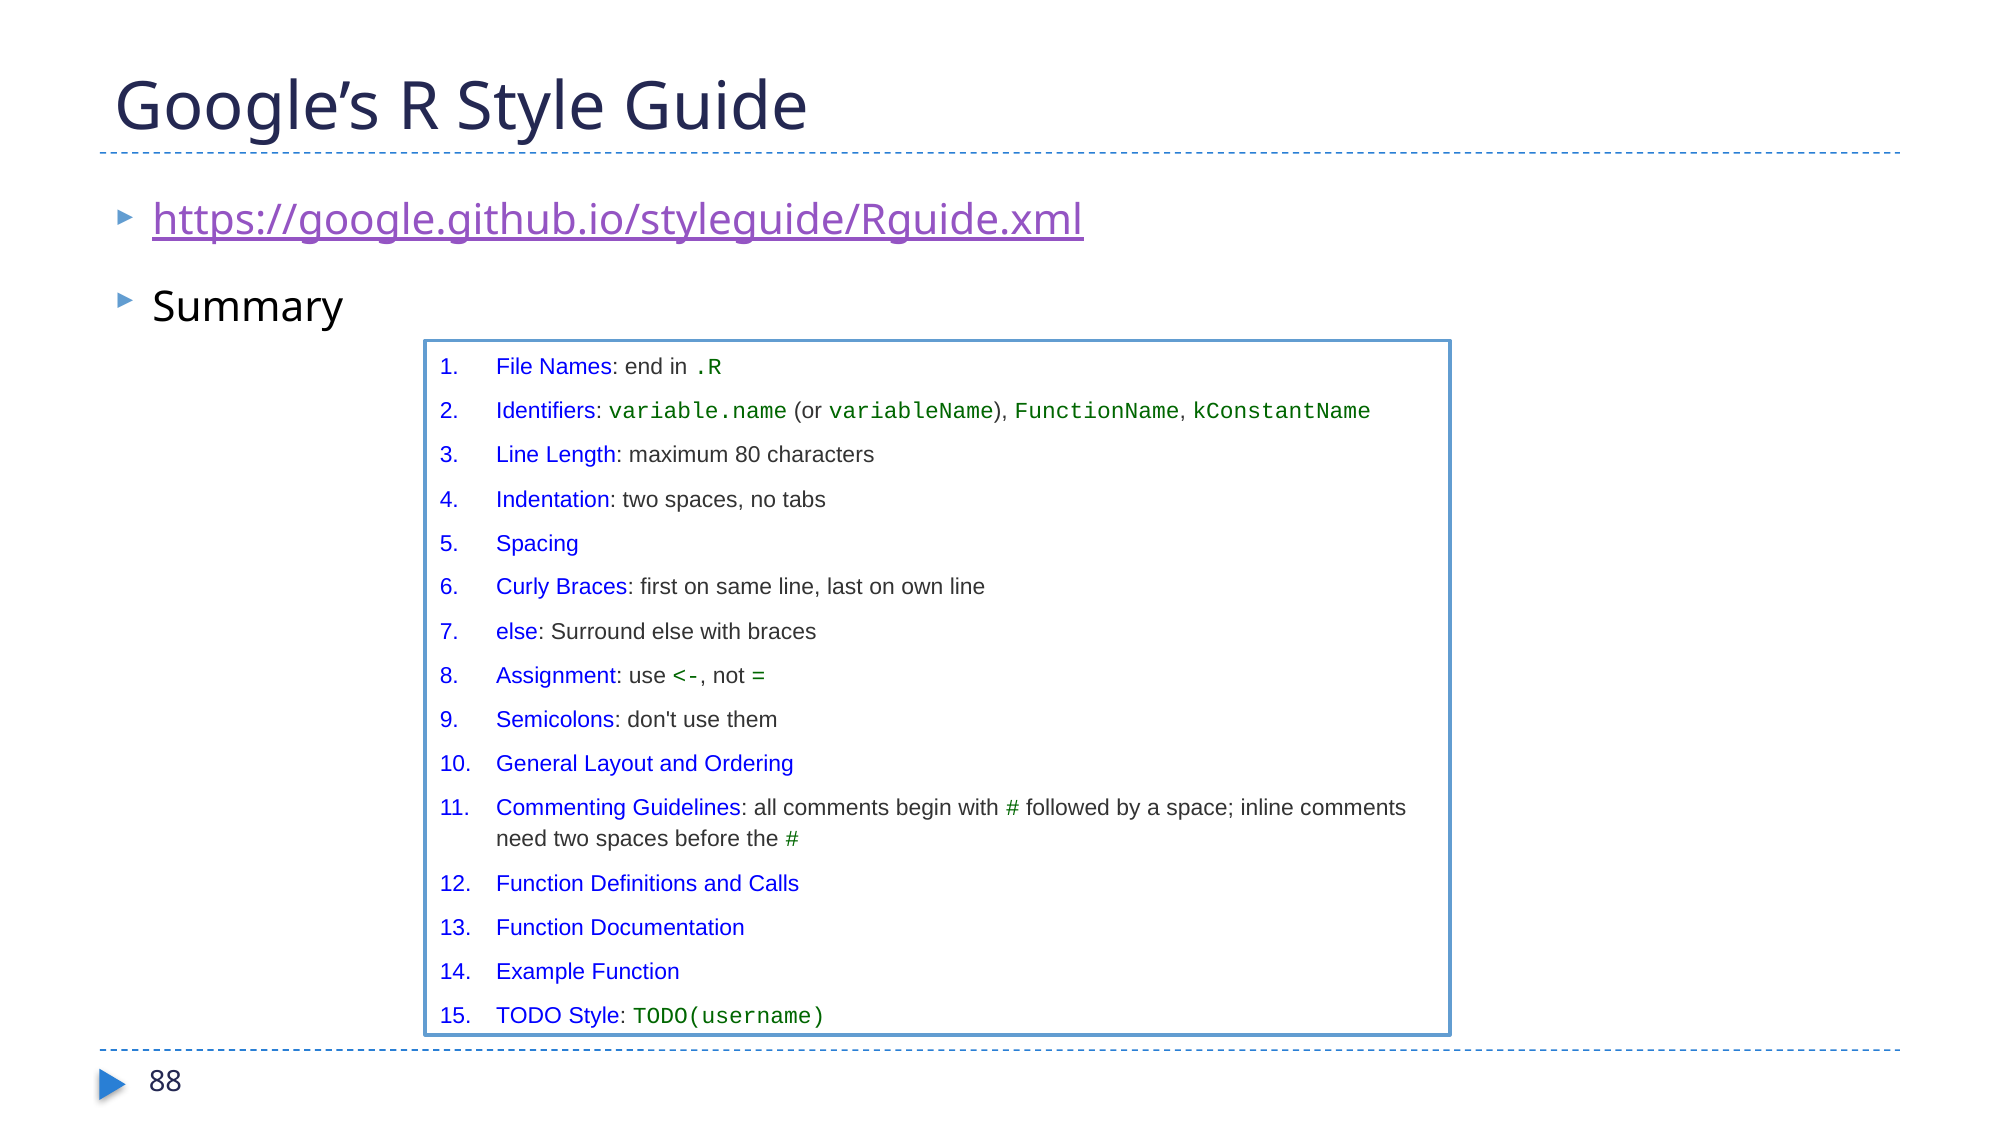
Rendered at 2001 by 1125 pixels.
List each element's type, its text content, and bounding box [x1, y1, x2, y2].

text_box File Names: end in .R Identifiers: variable.name (or variableName), FunctionName, kConstantName Line Length: maximum 80 characters Indentation: two spaces, no tabs Spacing Curly Braces: first on same line, last on own line else: Surround else with braces Assignment: use <-, not = Semicolons: don't use them General Layout and Ordering Commenting Guidelines: all comments begin with # followed by a space; inline comments need two spaces before the # Function Definitions and Calls Function Documentation Example Function TODO Style: TODO(username) [423, 339, 1452, 1037]
list https://google.github.io/styleguide/Rguide.xml Summary [99, 184, 1675, 338]
slide_number 88 [133, 1055, 568, 1103]
title Google’s R Style Guide [99, 24, 1900, 151]
